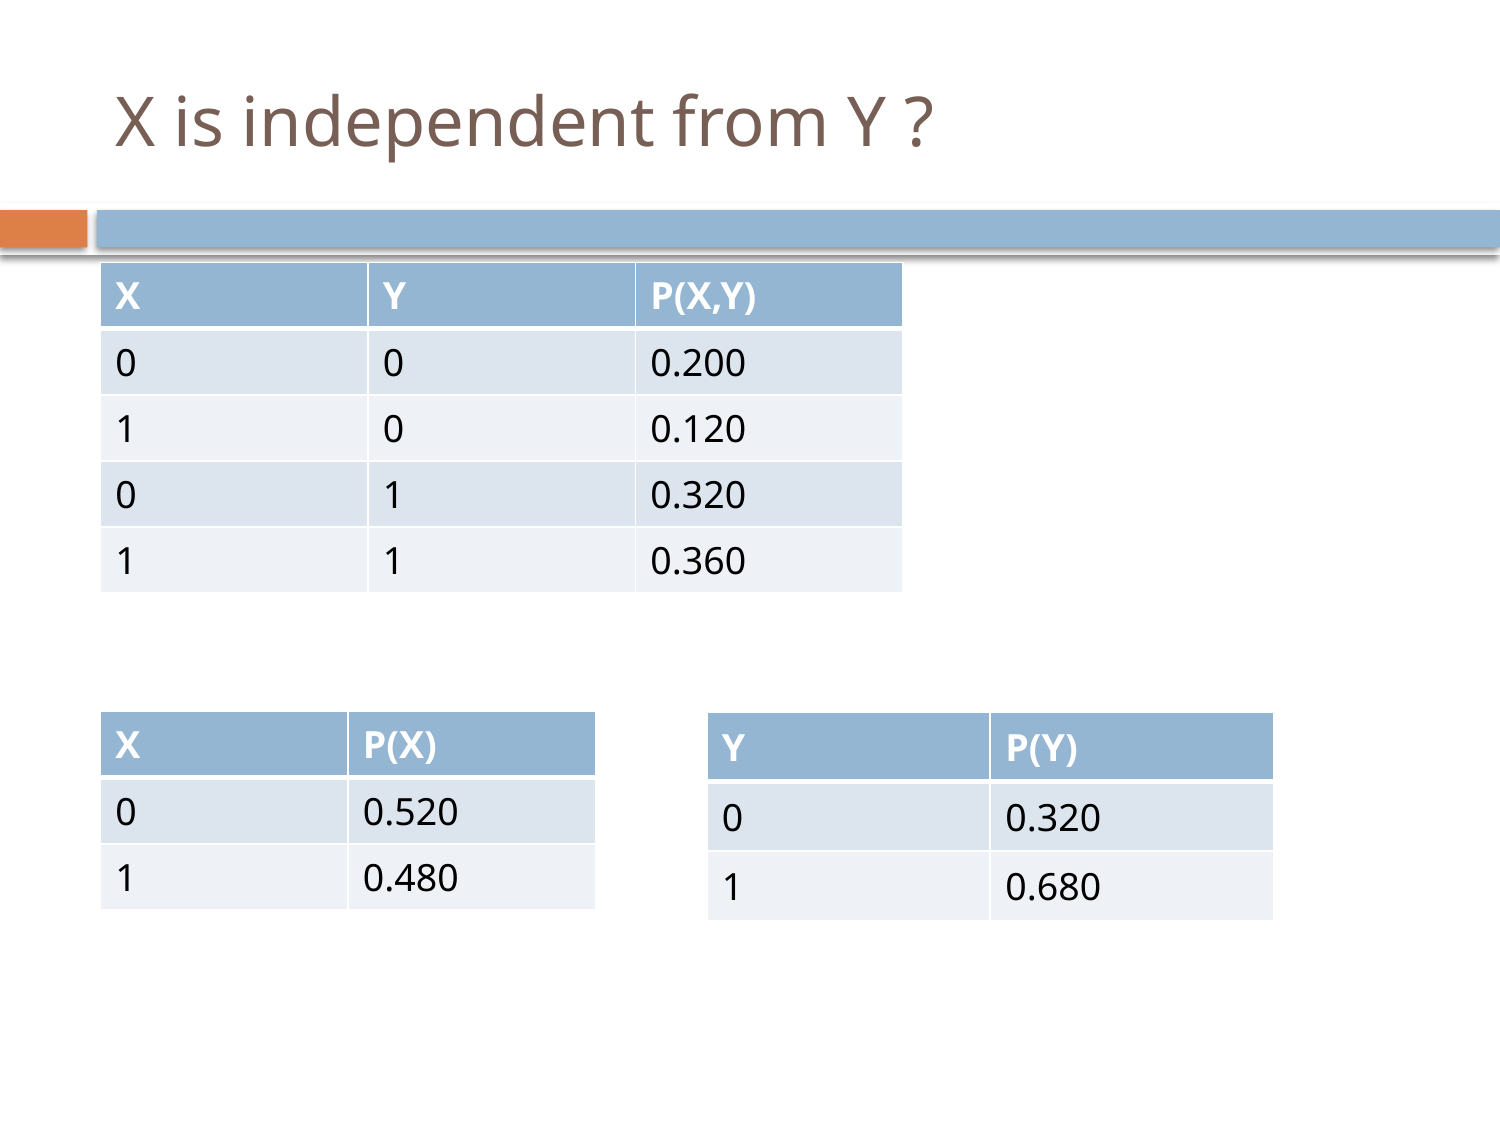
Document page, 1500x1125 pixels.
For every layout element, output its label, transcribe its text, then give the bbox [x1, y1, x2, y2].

table_cell 0 [101, 780, 347, 843]
table_cell 1 [708, 852, 989, 920]
table_cell 0 [369, 396, 635, 460]
table_cell 0 [708, 784, 989, 850]
table_cell 1 [369, 528, 635, 592]
table_cell 0.120 [636, 396, 902, 460]
title X is independent from Y ? [100, 37, 1438, 200]
table_cell 1 [101, 396, 367, 460]
table_header X [101, 263, 367, 326]
table_cell 1 [101, 845, 347, 909]
table_header P(X,Y) [636, 263, 902, 326]
table_cell 0.200 [636, 331, 902, 394]
table_cell 0.320 [991, 784, 1273, 850]
table_cell 0.680 [991, 852, 1273, 920]
table_cell 1 [101, 528, 367, 592]
table_cell 0 [369, 331, 635, 394]
table_header Y [369, 263, 635, 326]
table_header P(X) [349, 712, 595, 775]
table_cell 0.480 [349, 845, 595, 909]
table_cell 0.520 [349, 780, 595, 843]
table_cell 0.320 [636, 462, 902, 526]
table_cell 0.360 [636, 528, 902, 592]
table_cell 0 [101, 331, 367, 394]
table_cell 0 [101, 462, 367, 526]
table_header Y [708, 713, 989, 779]
table_header X [101, 712, 347, 775]
table_cell 1 [369, 462, 635, 526]
table_header P(Y) [991, 713, 1273, 779]
